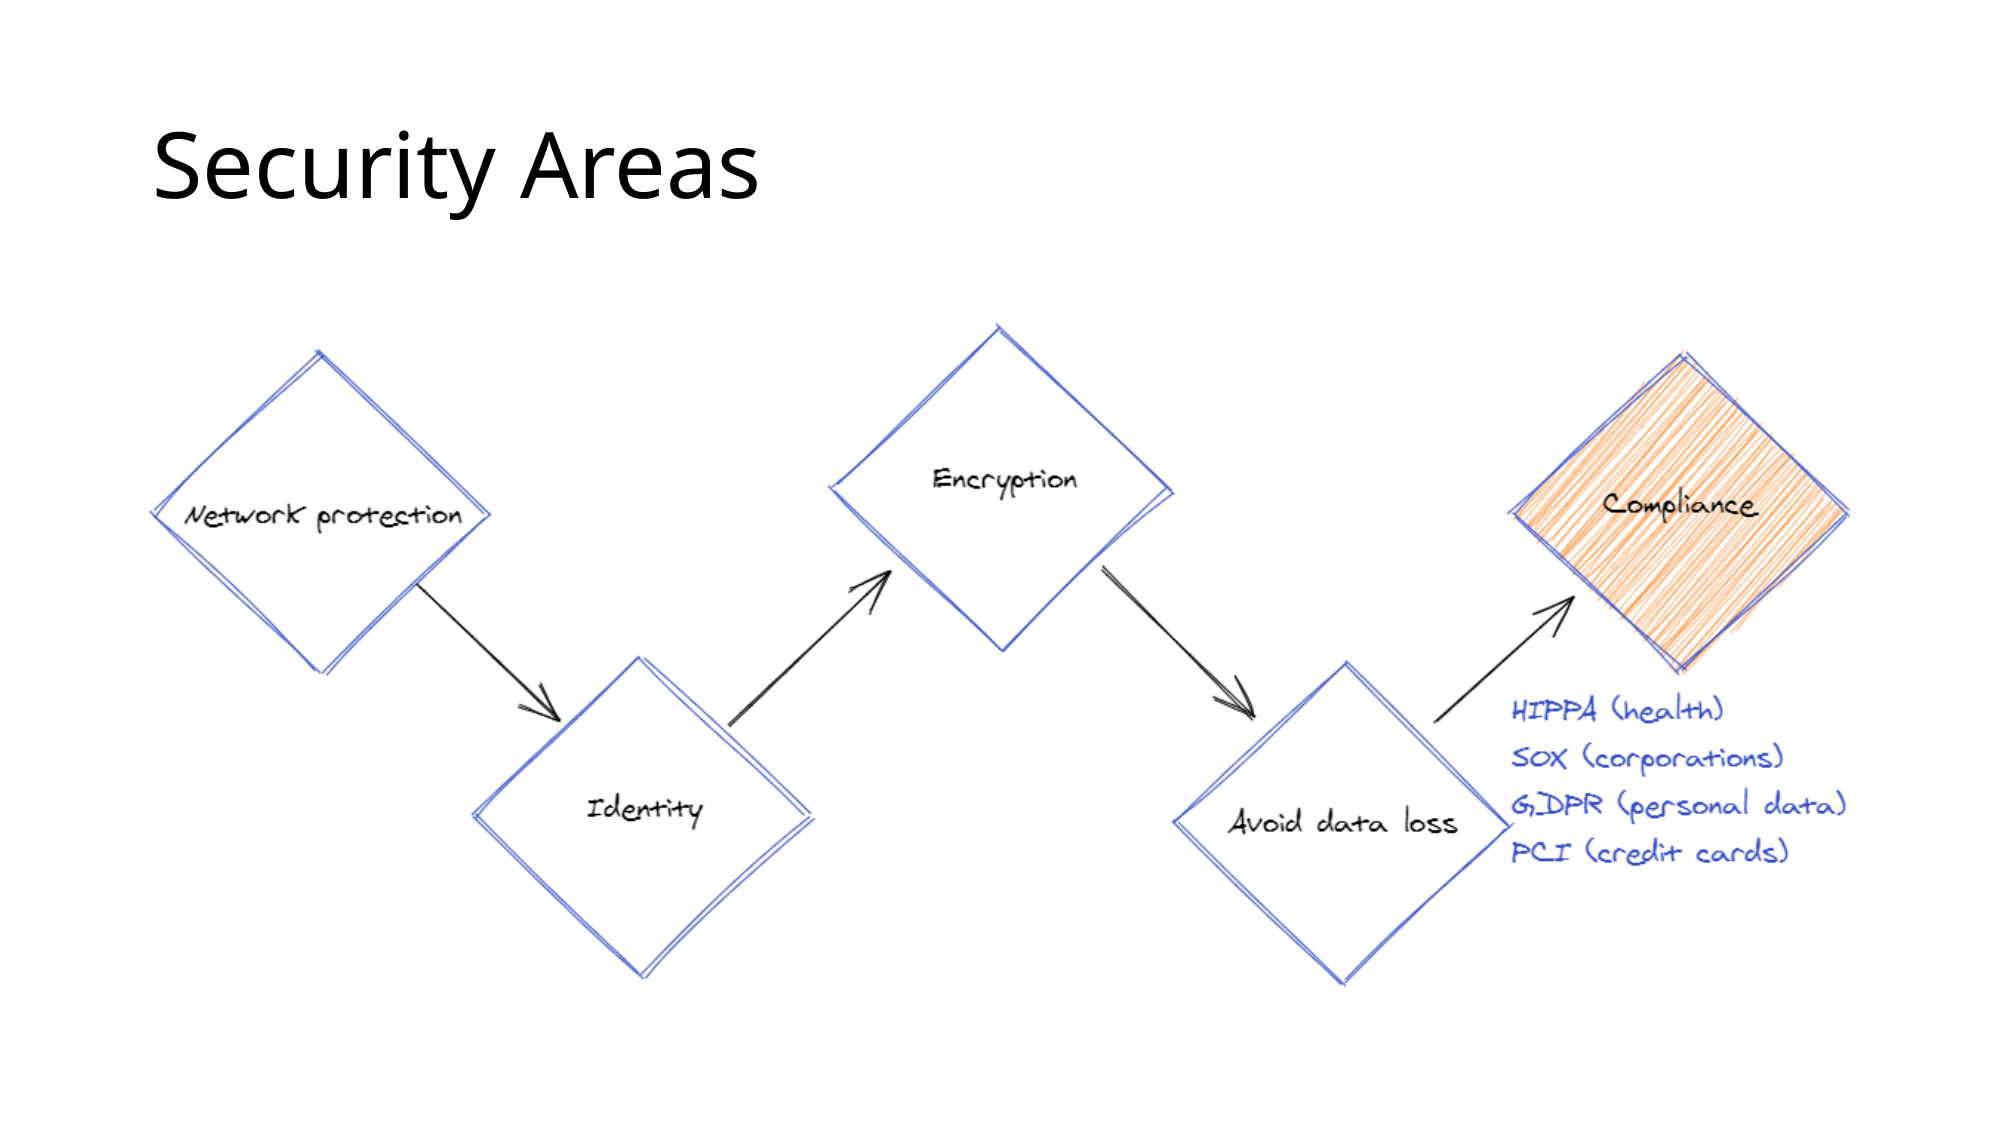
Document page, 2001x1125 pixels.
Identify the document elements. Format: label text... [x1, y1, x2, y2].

title Security Areas [137, 59, 1863, 278]
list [137, 315, 1863, 998]
